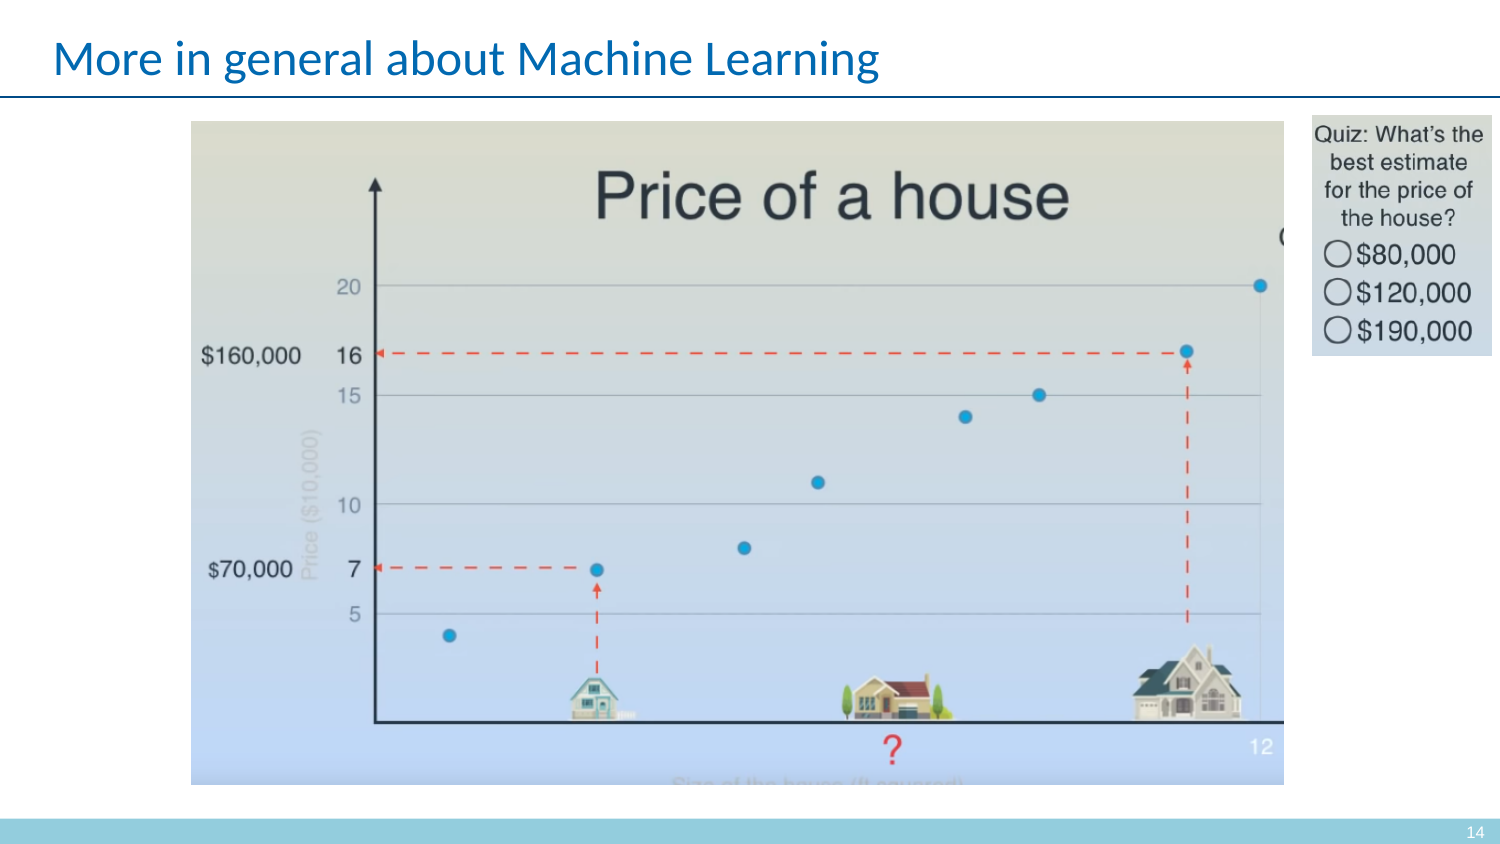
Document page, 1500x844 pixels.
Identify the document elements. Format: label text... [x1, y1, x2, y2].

picture [1312, 114, 1493, 357]
text_box [162, 109, 1313, 181]
picture [191, 121, 1284, 785]
title More in general about Machine Learning [37, 15, 1013, 96]
